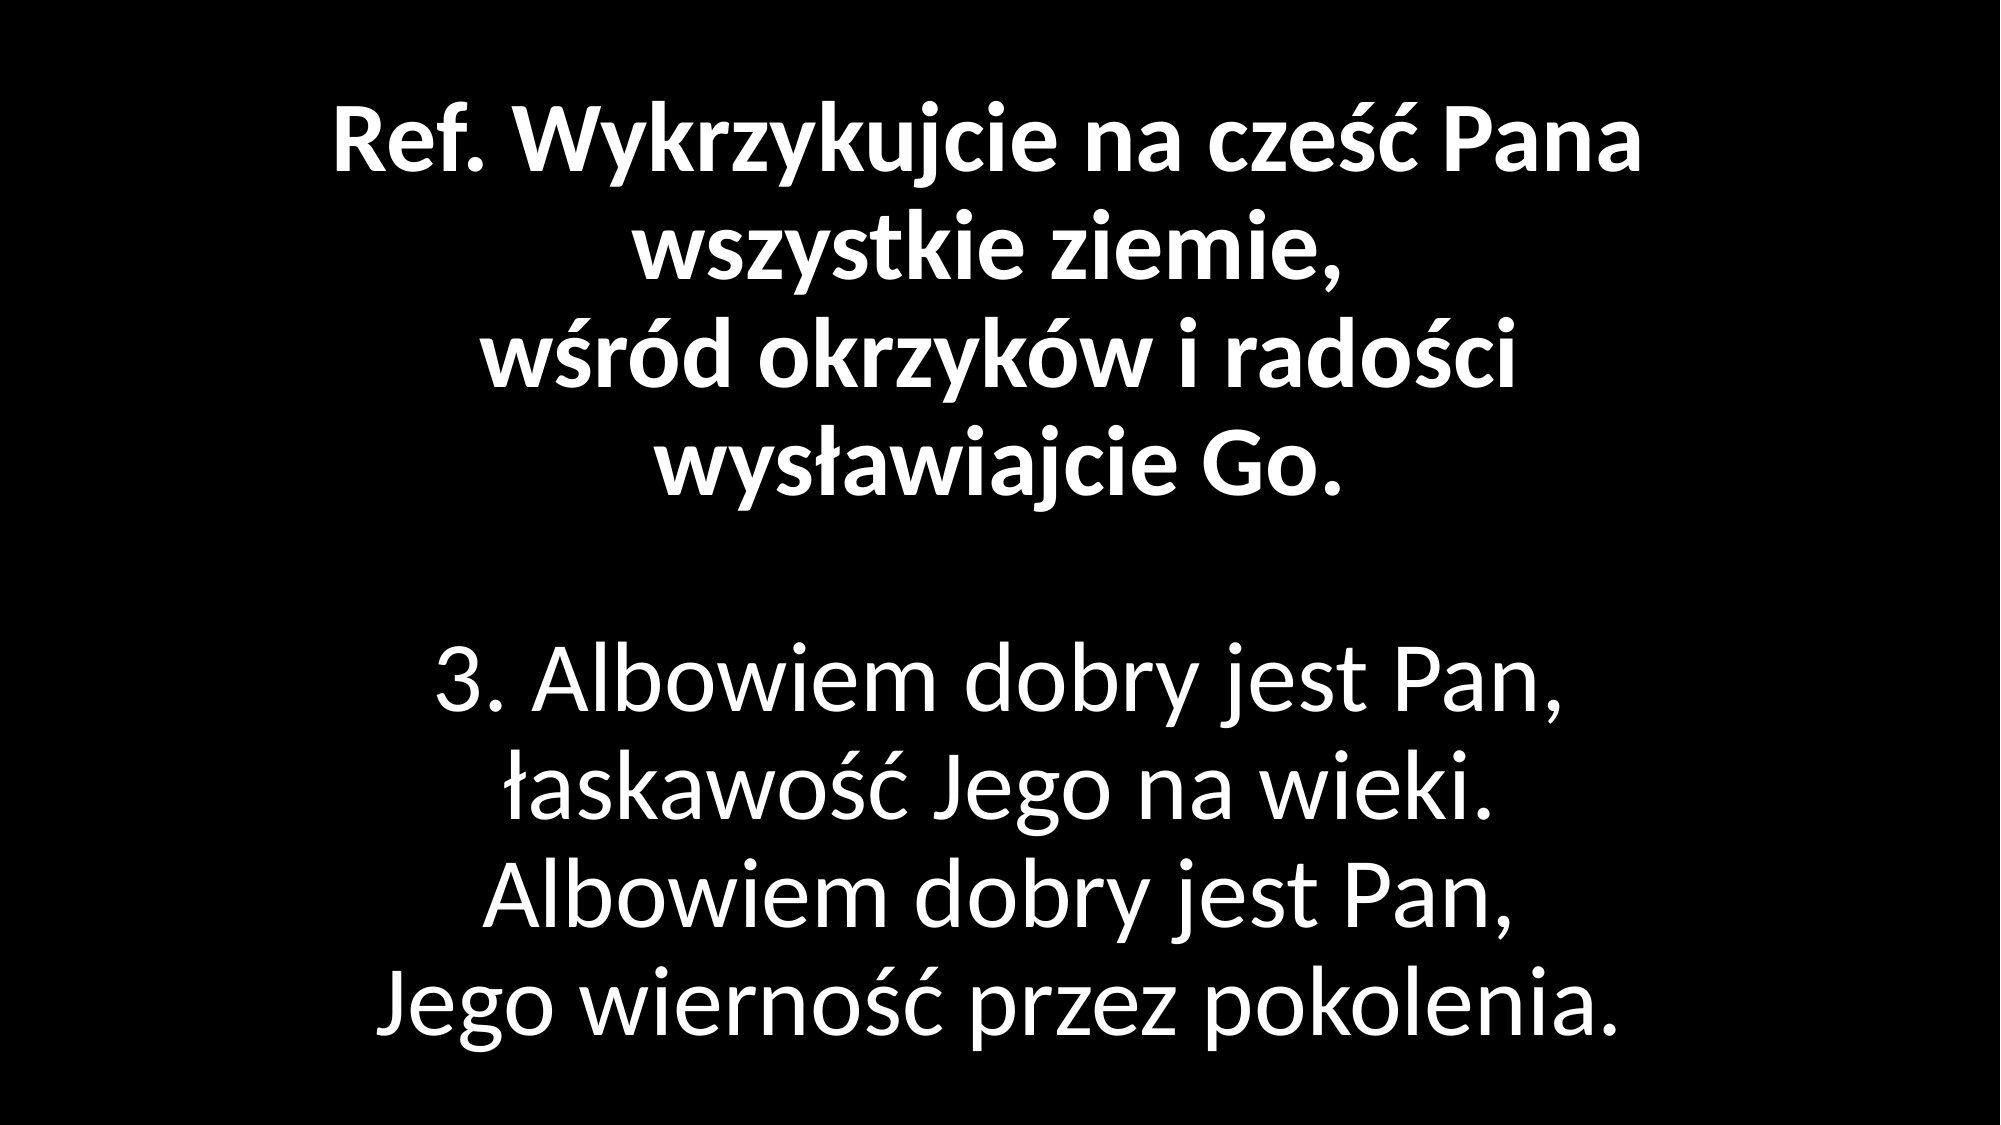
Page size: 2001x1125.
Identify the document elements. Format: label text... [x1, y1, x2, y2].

title Ref. Wykrzykujcie na cześć Pana wszystkie ziemie, wśród okrzyków i radości wysławiajcie Go. 3. Albowiem dobry jest Pan, łaskawość Jego na wieki. Albowiem dobry jest Pan, Jego wierność przez pokolenia. [0, 8, 2000, 1125]
